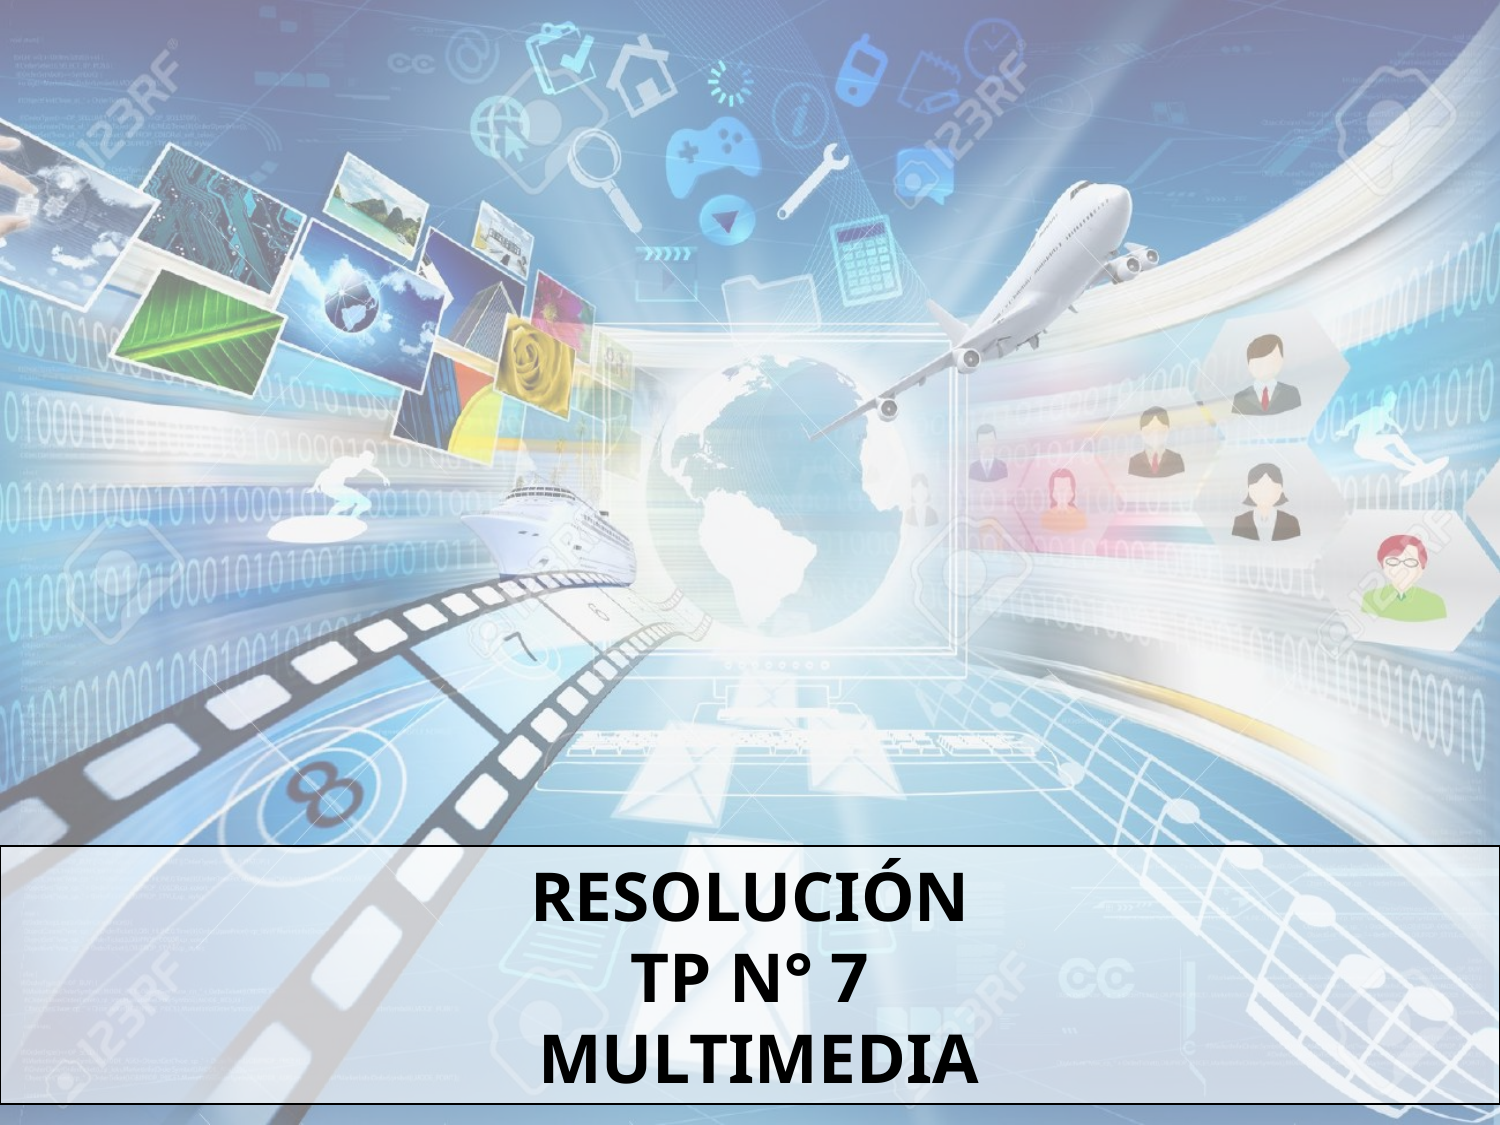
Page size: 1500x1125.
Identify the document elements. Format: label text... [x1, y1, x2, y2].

title Resolución TP N° 7 Multimedia [0, 845, 1500, 1105]
